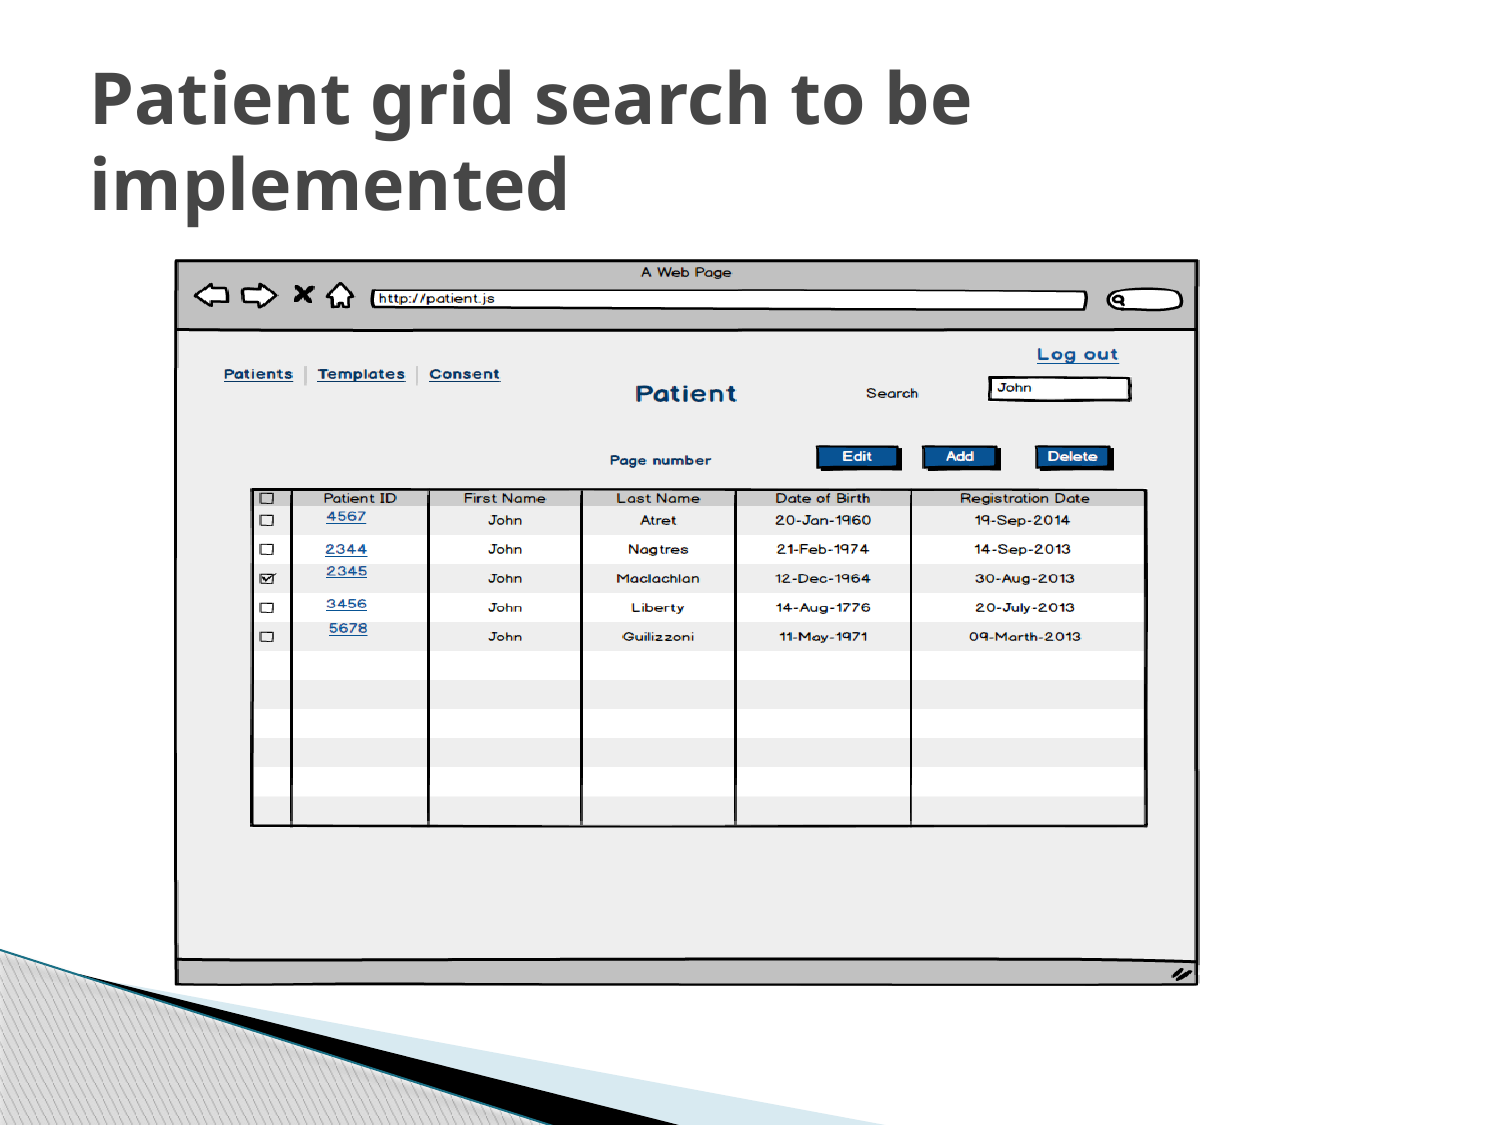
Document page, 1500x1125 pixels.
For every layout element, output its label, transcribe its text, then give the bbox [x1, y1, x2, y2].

title Patient grid search to be implemented [75, 45, 1425, 233]
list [174, 259, 1201, 986]
